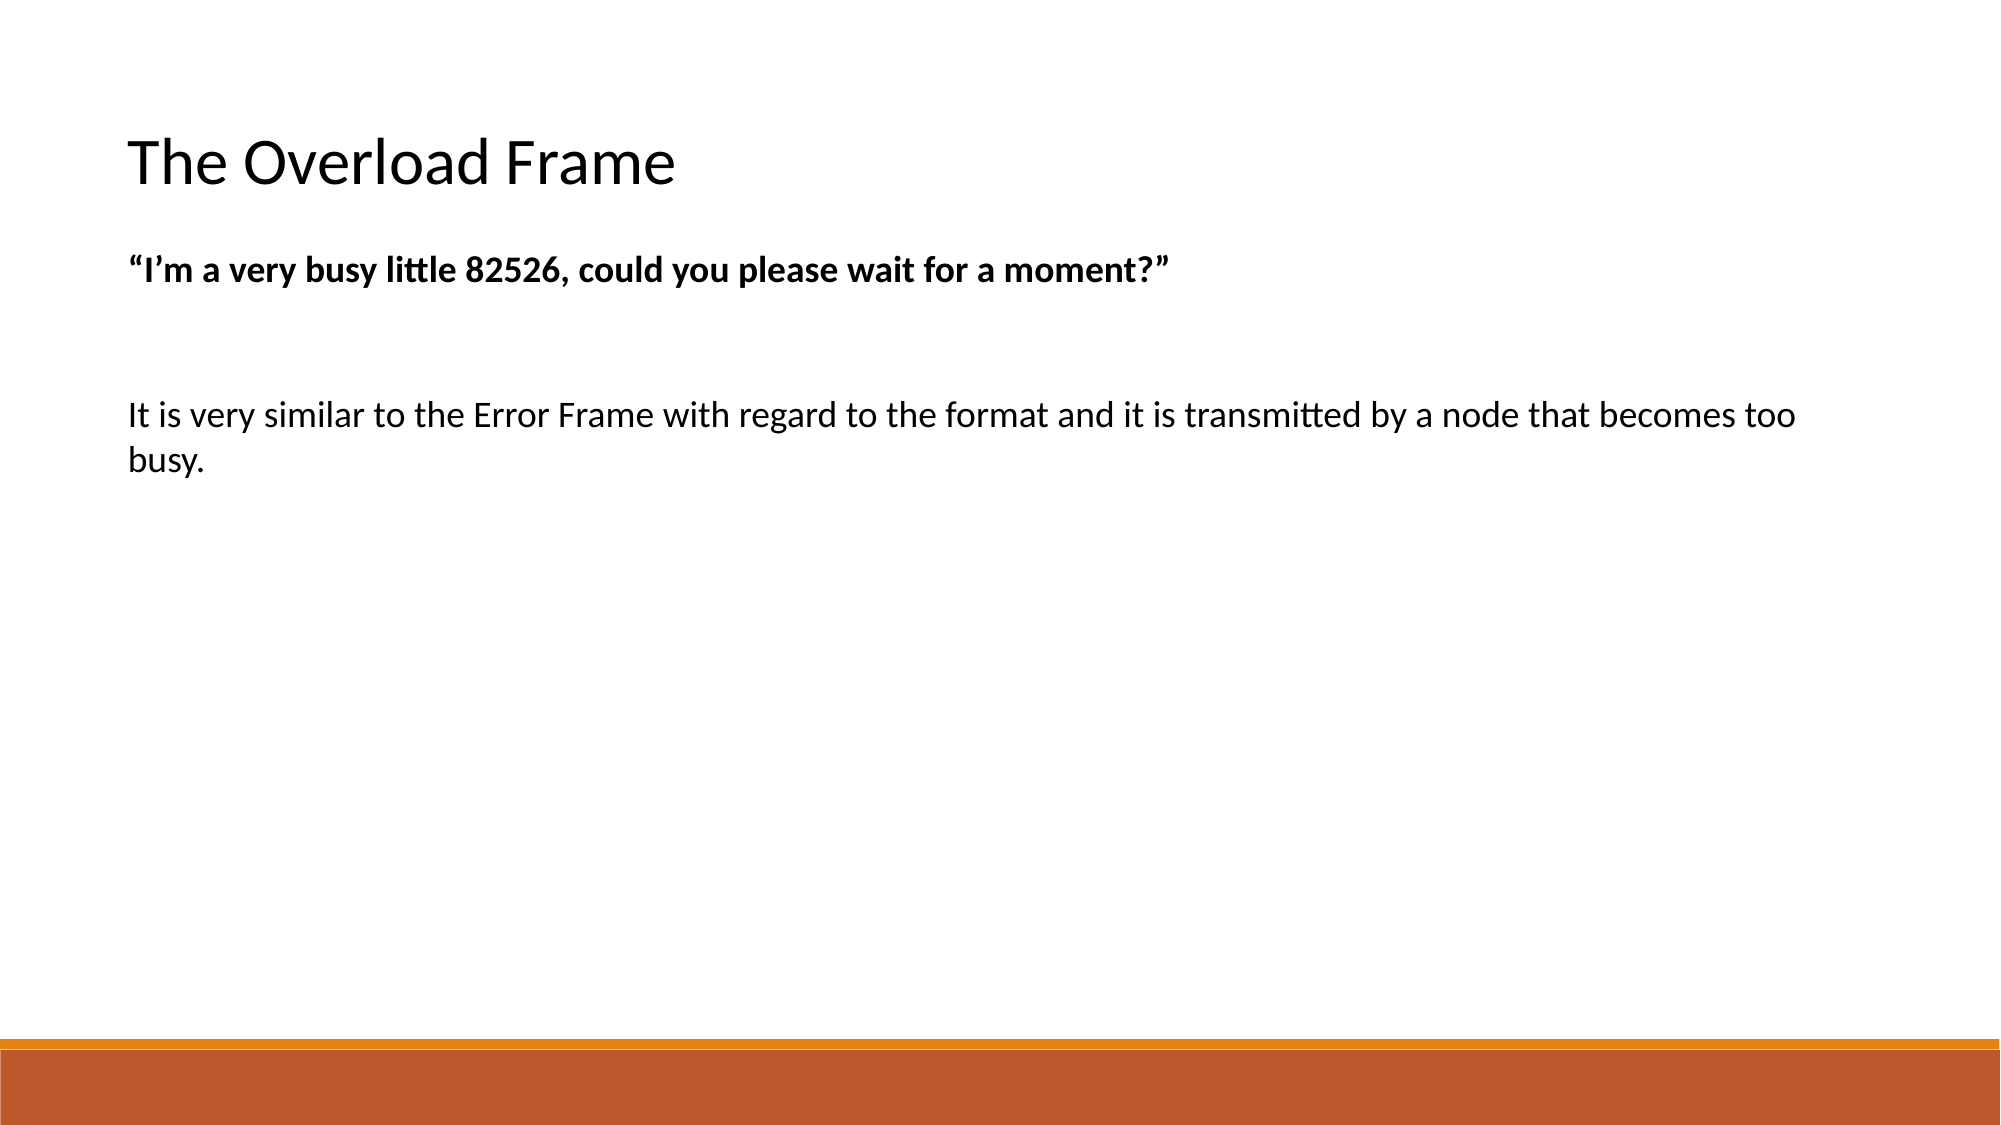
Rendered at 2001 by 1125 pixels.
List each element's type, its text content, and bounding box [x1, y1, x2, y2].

text_box The Overload Frame [113, 110, 1860, 205]
text_box “I’m a very busy little 82526, could you please wait for a moment?” It is very similar to the Error Frame with regard to the format and it is transmitted by a node that becomes too busy. [113, 237, 1870, 488]
